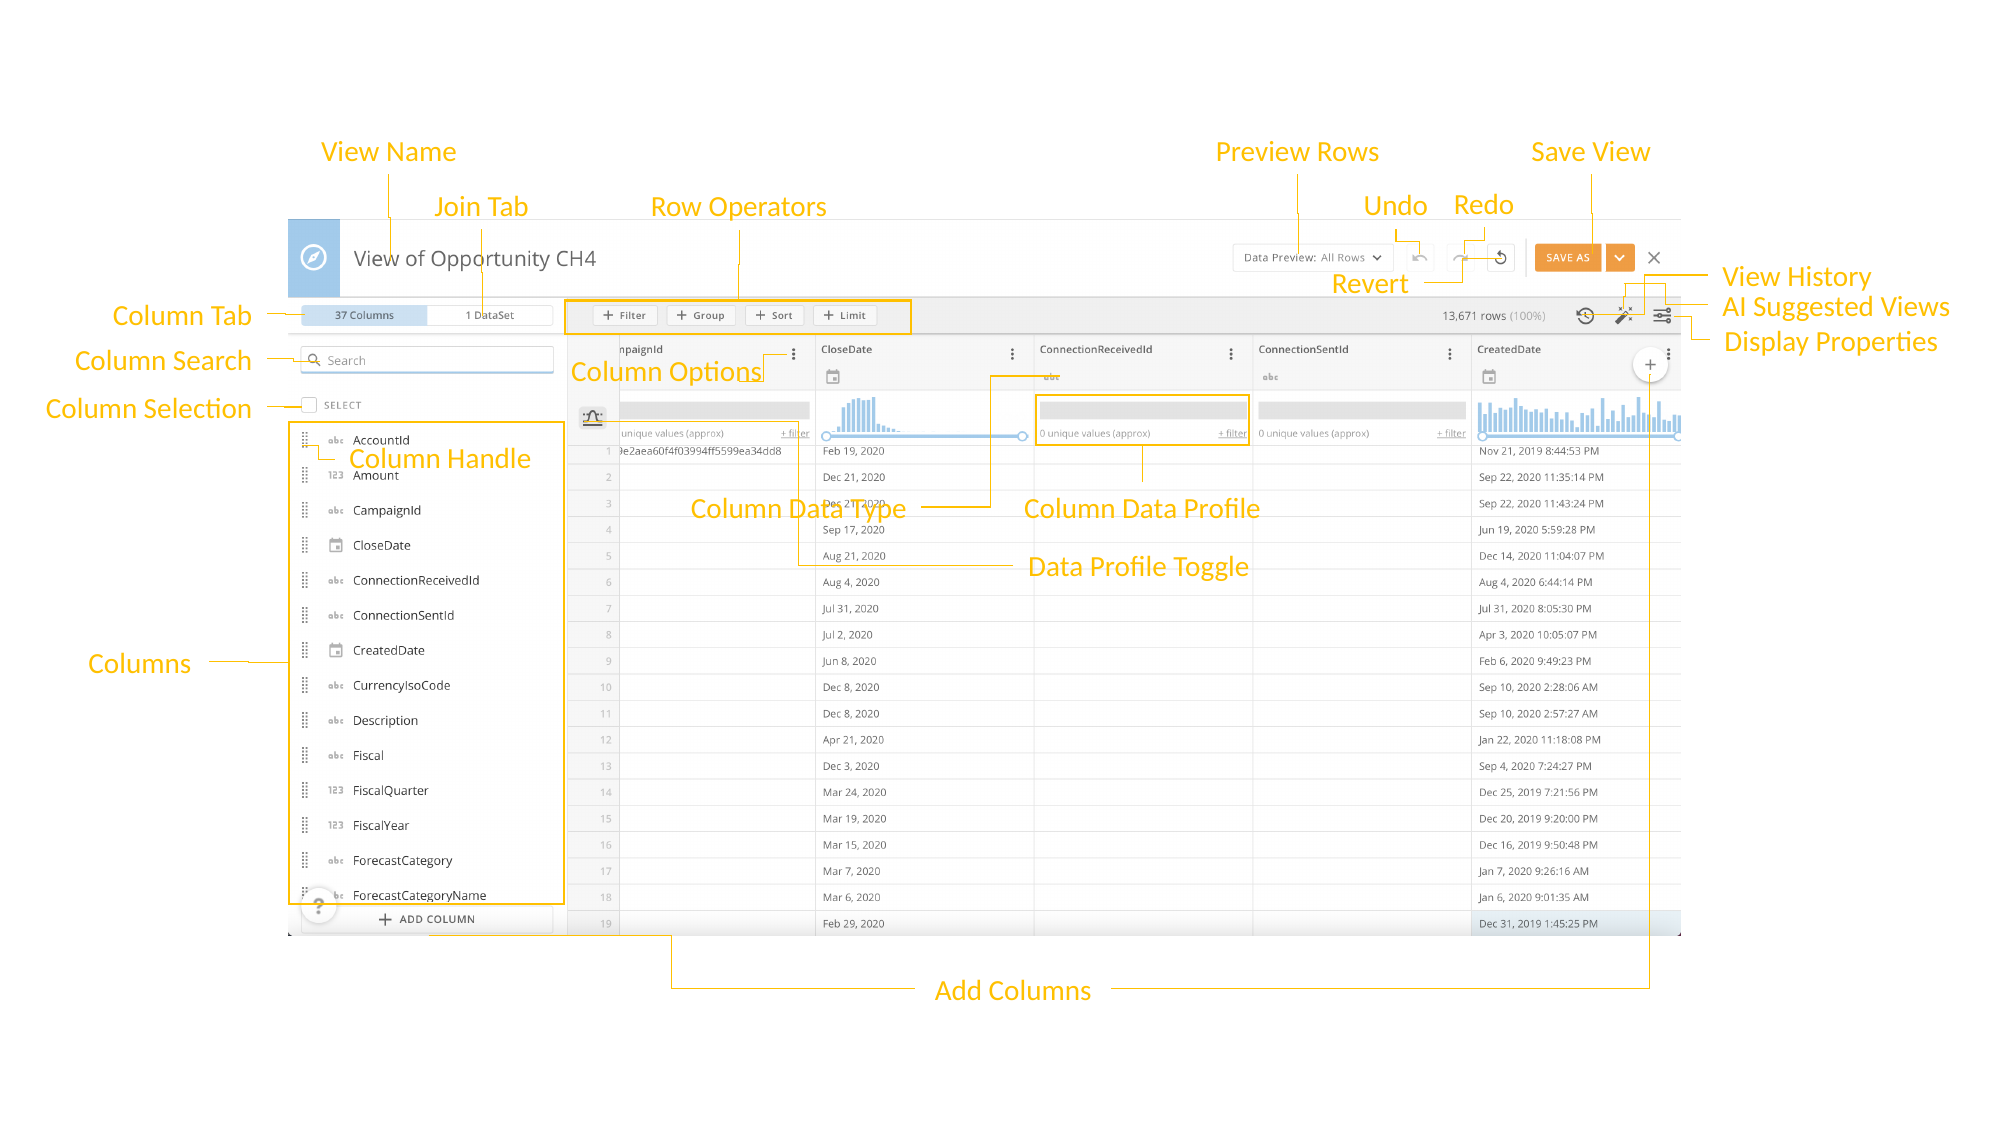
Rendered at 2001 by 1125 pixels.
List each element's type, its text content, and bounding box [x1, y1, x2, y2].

text_box Column Selection [25, 381, 267, 432]
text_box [1623, 283, 1708, 306]
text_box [921, 375, 1060, 508]
text_box Column Search [50, 334, 267, 381]
text_box Undo [1343, 179, 1431, 219]
text_box Redo [1431, 177, 1537, 219]
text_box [1423, 258, 1503, 283]
text_box Display Properties [1709, 314, 1962, 365]
picture [288, 219, 1681, 936]
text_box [1395, 229, 1420, 254]
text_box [1674, 316, 1710, 341]
text_box AI Suggested Views [1707, 279, 1968, 330]
text_box Add Columns [915, 963, 1112, 1014]
text_box Save View [1453, 124, 1729, 175]
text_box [1073, 412, 1689, 951]
text_box Preview Rows [1160, 124, 1436, 175]
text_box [1461, 231, 1488, 251]
text_box View Name [294, 124, 483, 175]
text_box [428, 935, 916, 989]
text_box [739, 354, 788, 382]
text_box Column Tab [94, 288, 267, 339]
text_box Row Operators [630, 180, 848, 219]
text_box Columns [70, 636, 210, 687]
text_box View History [1707, 250, 1897, 279]
text_box Join Tab [414, 179, 549, 219]
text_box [583, 421, 1014, 566]
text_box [1582, 275, 1708, 315]
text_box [301, 445, 335, 460]
